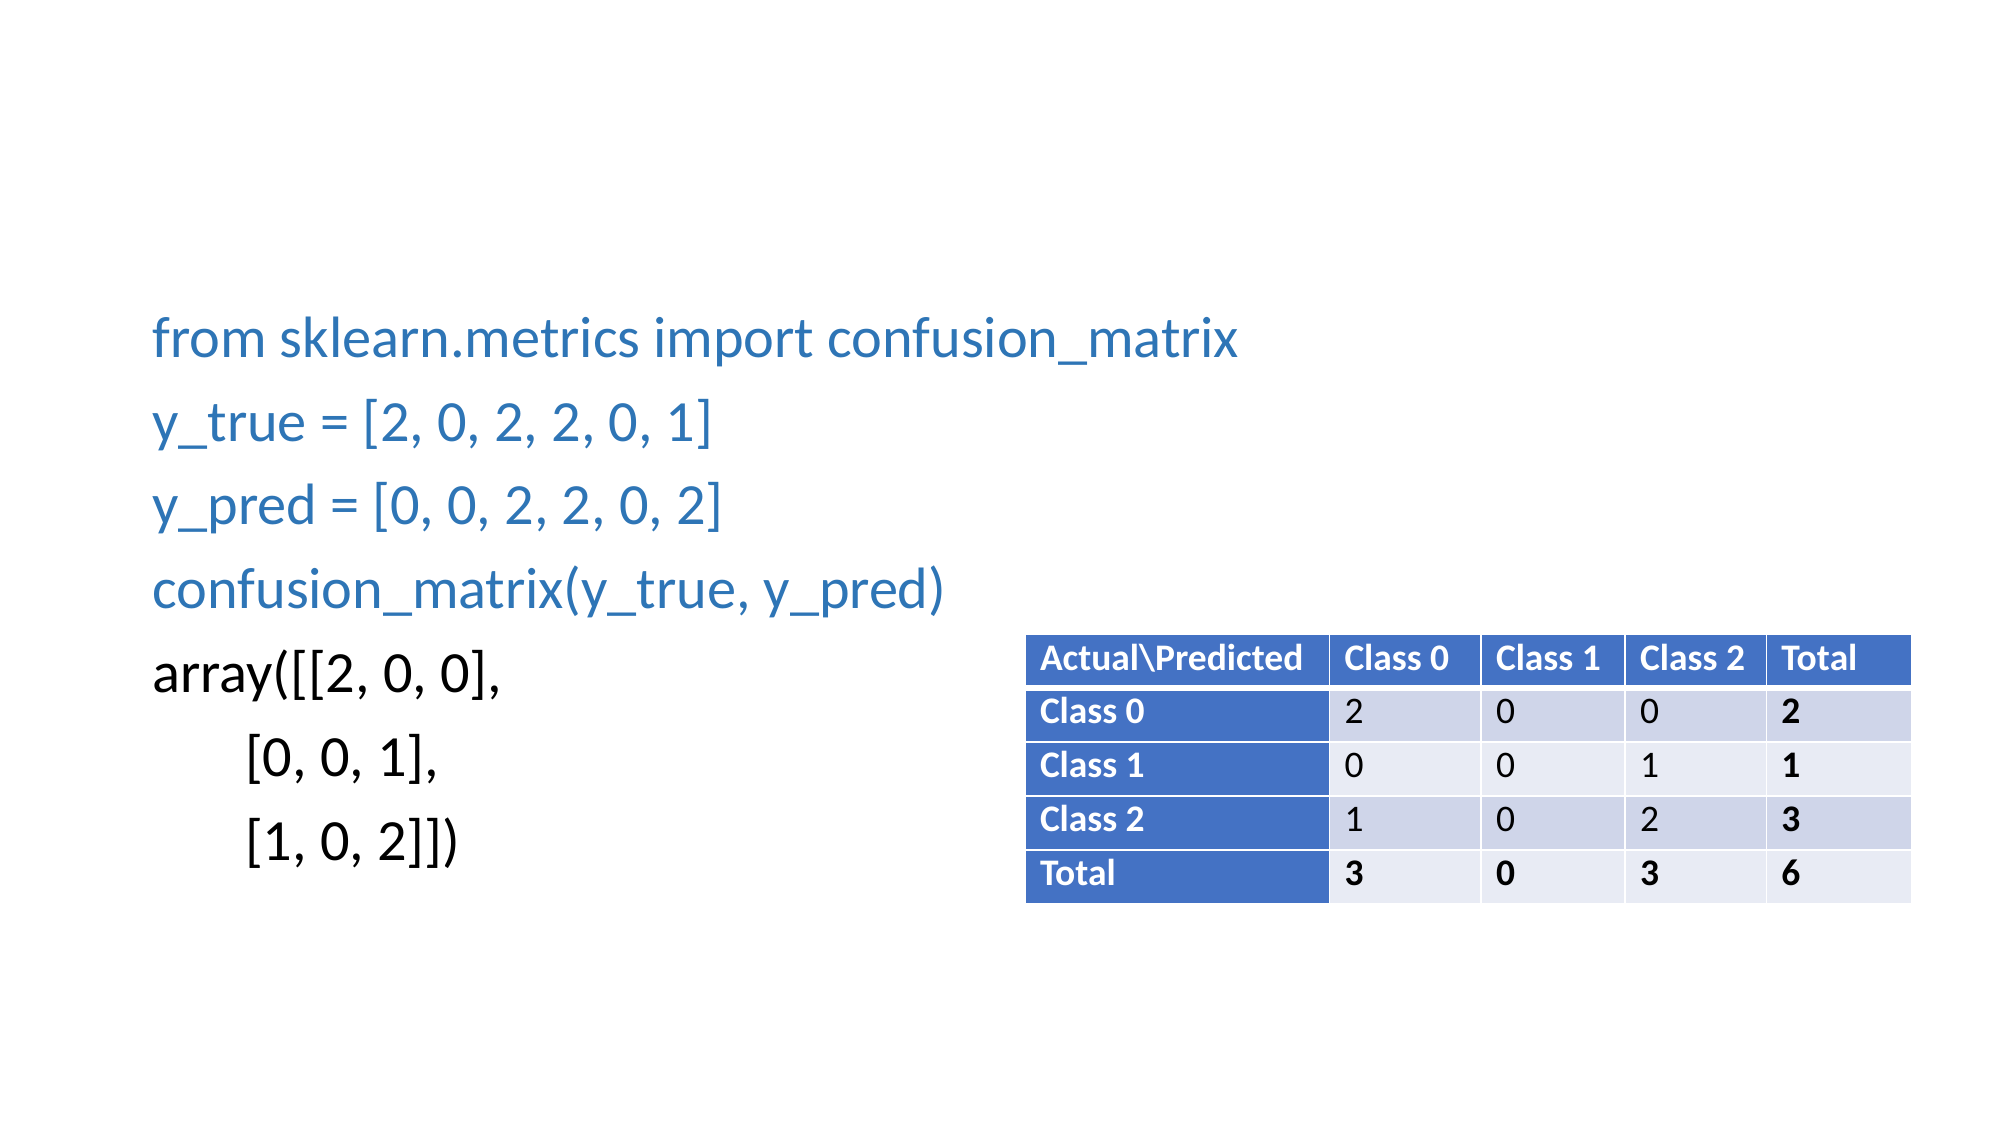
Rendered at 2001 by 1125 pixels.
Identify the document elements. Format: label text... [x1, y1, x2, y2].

table_header Total [1767, 635, 1911, 685]
table_cell 3 [1330, 851, 1480, 903]
table_cell 2 [1330, 691, 1480, 741]
table_cell 3 [1626, 851, 1766, 903]
table_cell Class 1 [1026, 743, 1329, 795]
table_cell 0 [1482, 797, 1624, 849]
table_cell 0 [1482, 851, 1624, 903]
table_cell 1 [1767, 743, 1911, 795]
table_cell 3 [1767, 797, 1911, 849]
table_cell 6 [1767, 851, 1911, 903]
list from sklearn.metrics import confusion_matrix y_true = [2, 0, 2, 2, 0, 1] y_pred = [0, 0, 2, 2, 0, 2] confusion_matrix(y_true, y_pred) array([[2, 0, 0], [0, 0, 1], [1, 0, 2]]) [137, 299, 1863, 1014]
table_cell 2 [1626, 797, 1766, 849]
table_cell 0 [1482, 691, 1624, 741]
table_cell 0 [1330, 743, 1480, 795]
table_cell 1 [1626, 743, 1766, 795]
table_cell 0 [1626, 691, 1766, 741]
table_header Class 2 [1626, 635, 1766, 685]
table_cell Class 0 [1026, 691, 1329, 741]
table_header Class 1 [1482, 635, 1624, 685]
table_cell 0 [1482, 743, 1624, 795]
table_cell 2 [1767, 691, 1911, 741]
table_cell 1 [1330, 797, 1480, 849]
table_header Actual\Predicted [1026, 635, 1329, 685]
table_header Class 0 [1330, 635, 1480, 685]
table_cell Total [1026, 851, 1329, 903]
table_cell Class 2 [1026, 797, 1329, 849]
